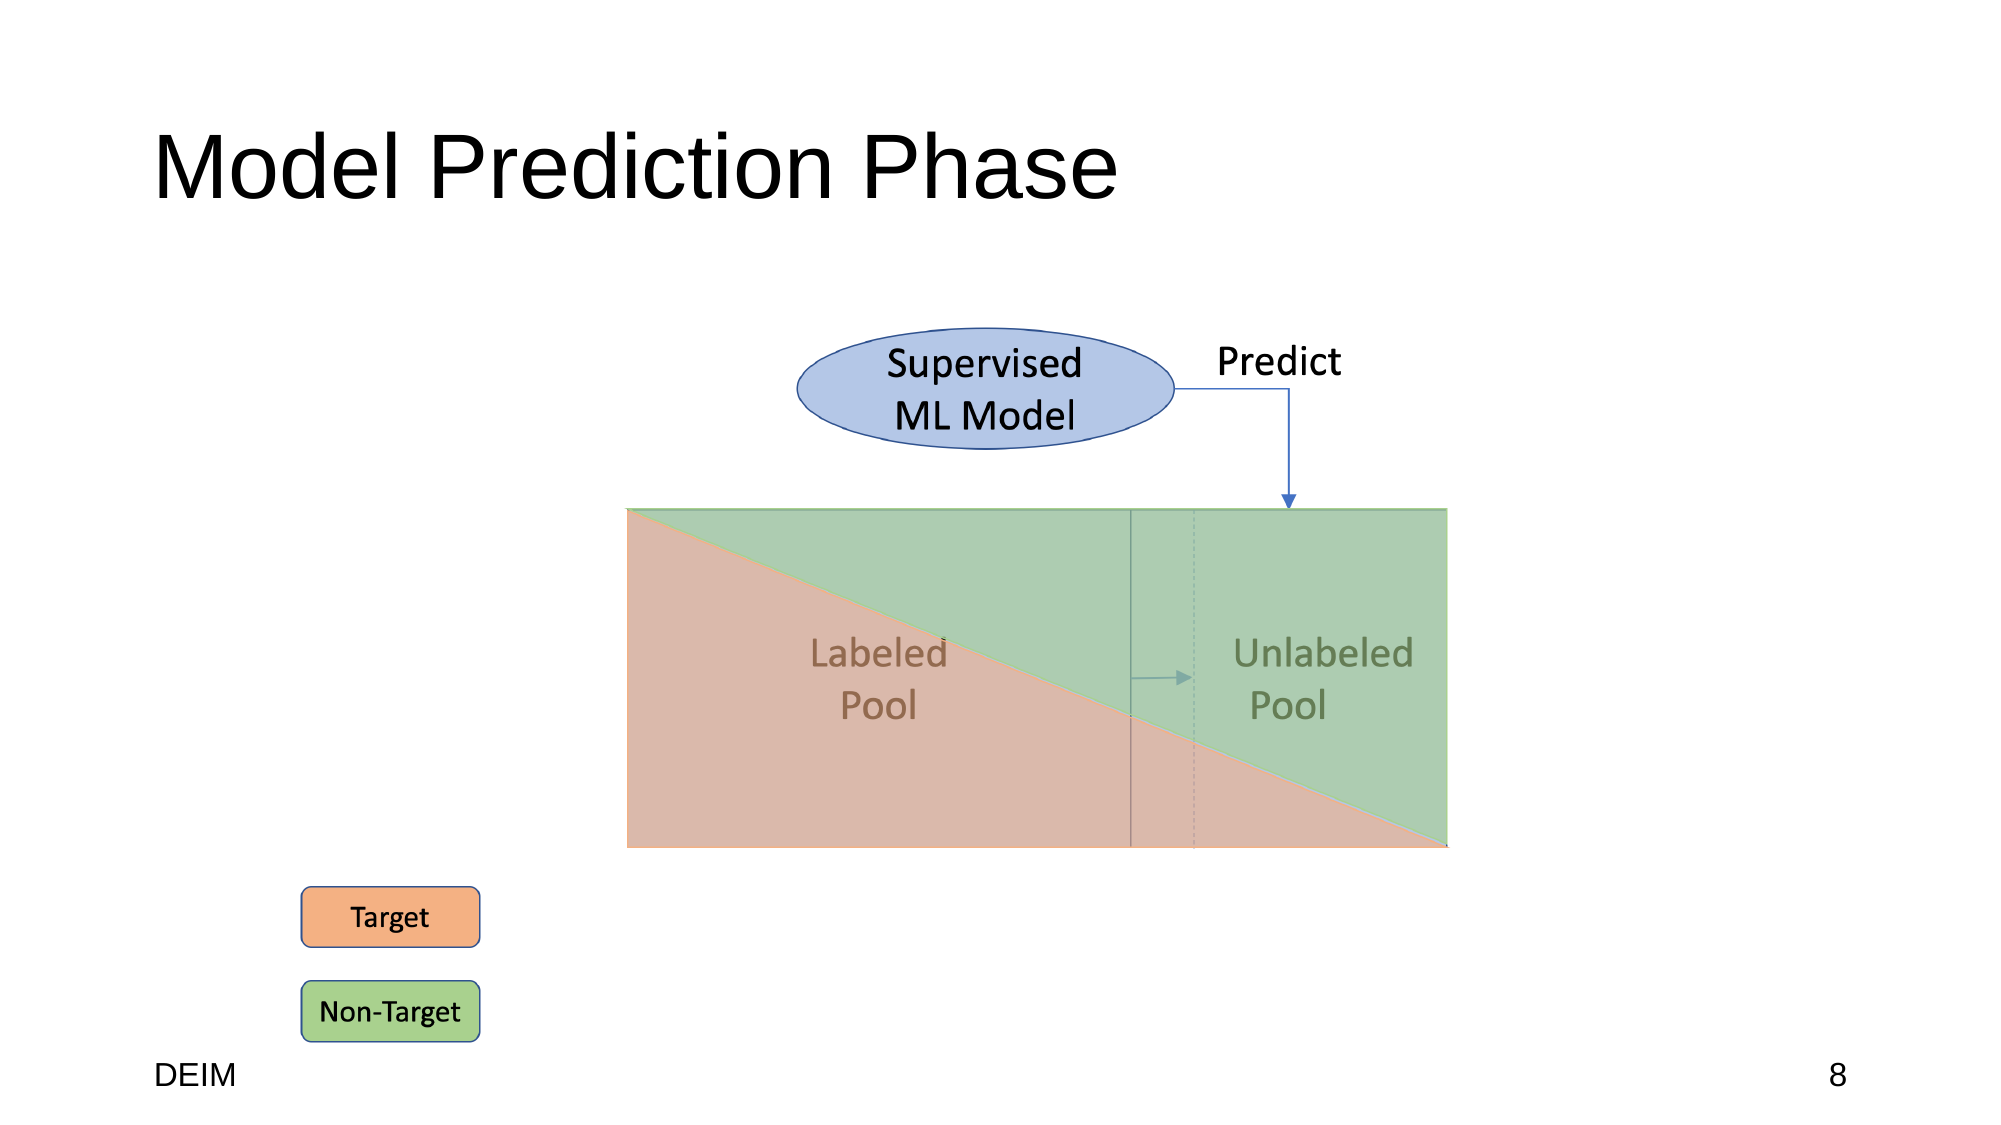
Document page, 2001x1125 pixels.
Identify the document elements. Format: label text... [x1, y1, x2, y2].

footer DEIM Forum 2019 A5-2 [137, 1042, 246, 1103]
title Model Prediction Phase [137, 59, 1863, 278]
slide_number 8 [1754, 1042, 1863, 1103]
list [246, 254, 1754, 1103]
